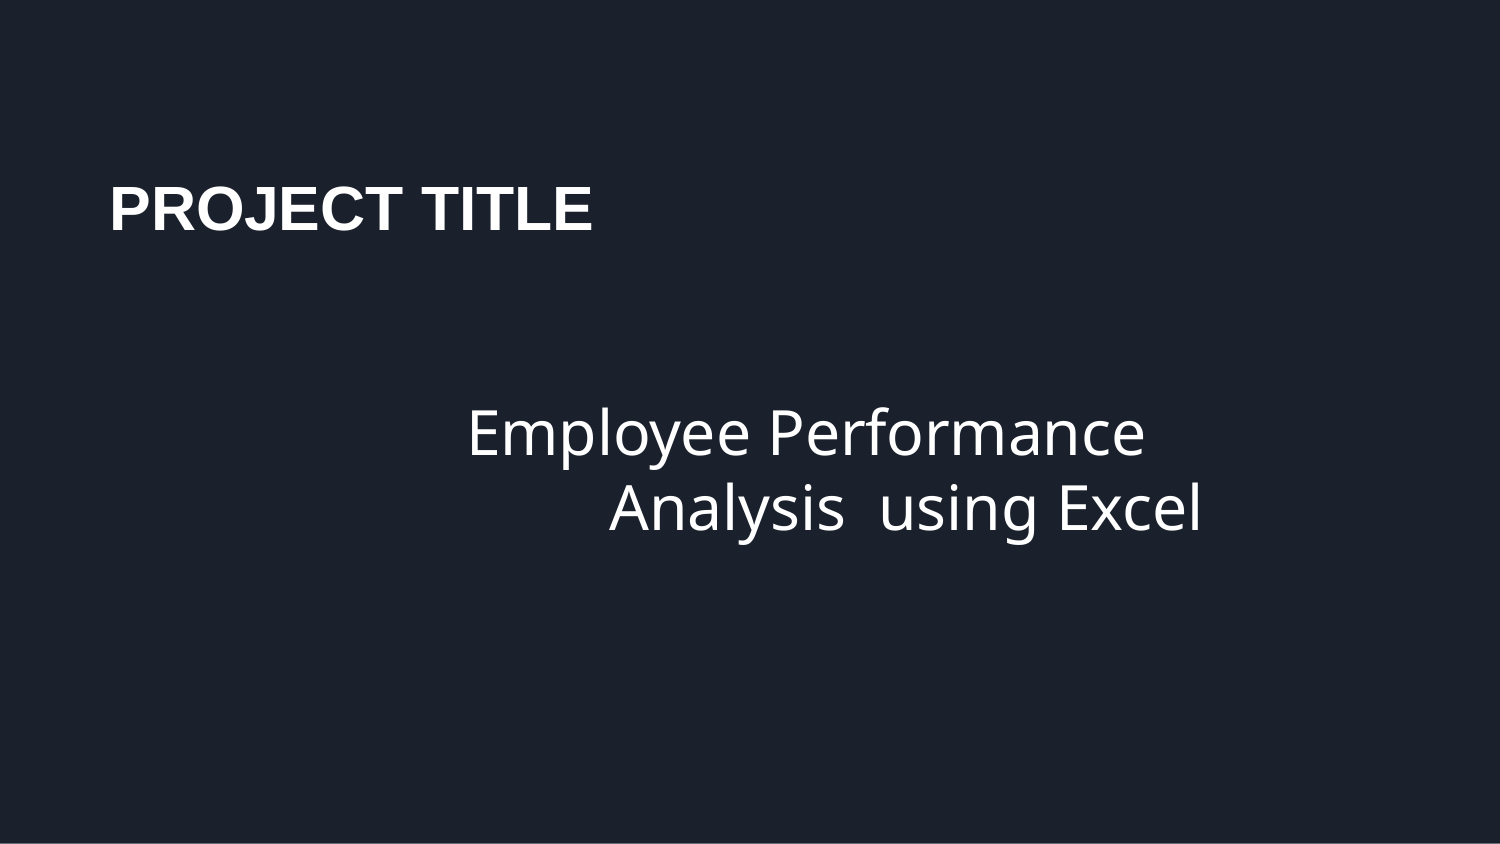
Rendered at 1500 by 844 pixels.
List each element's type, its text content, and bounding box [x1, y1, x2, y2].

text_box Employee Performance Analysis using Excel [464, 391, 1365, 544]
text_box PROJECT TITLE [107, 166, 597, 244]
